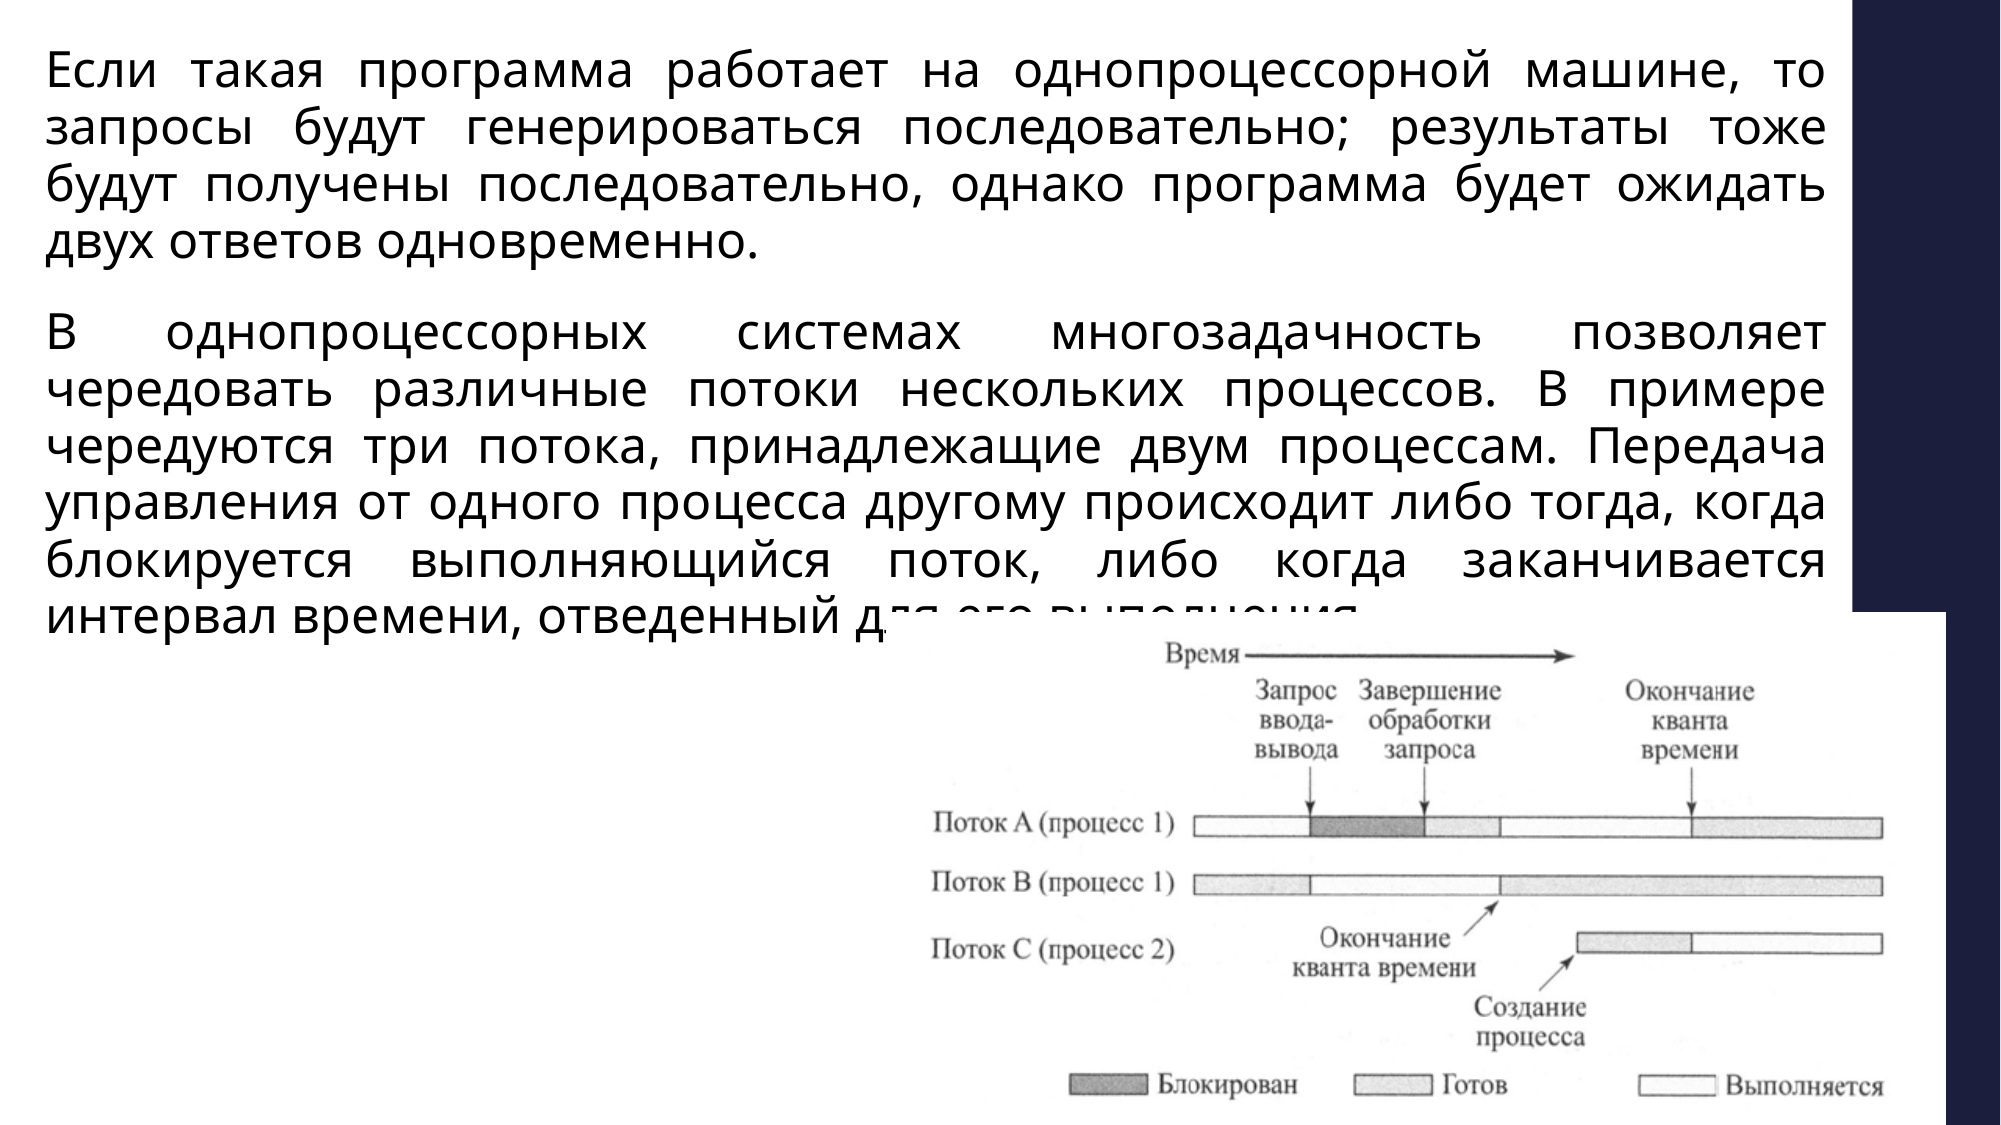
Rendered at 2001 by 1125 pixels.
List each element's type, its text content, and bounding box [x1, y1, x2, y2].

list Если такая программа работает на однопроцессорной машине, то запросы будут генерироваться последовательно; результаты тоже будут получены последовательно, однако программа будет ожидать двух ответов одновременно. В однопроцессорных системах многозадачность позволяет чередовать различные потоки нескольких процессов. В примере чередуются три потока, принадлежащие двум процессам. Передача управления от одного процесса другому происходит либо тогда, когда блокируется выполняющийся поток, либо когда заканчивается интервал времени, отведенный для его выполнения. [29, 34, 1845, 456]
picture [886, 612, 1947, 1125]
